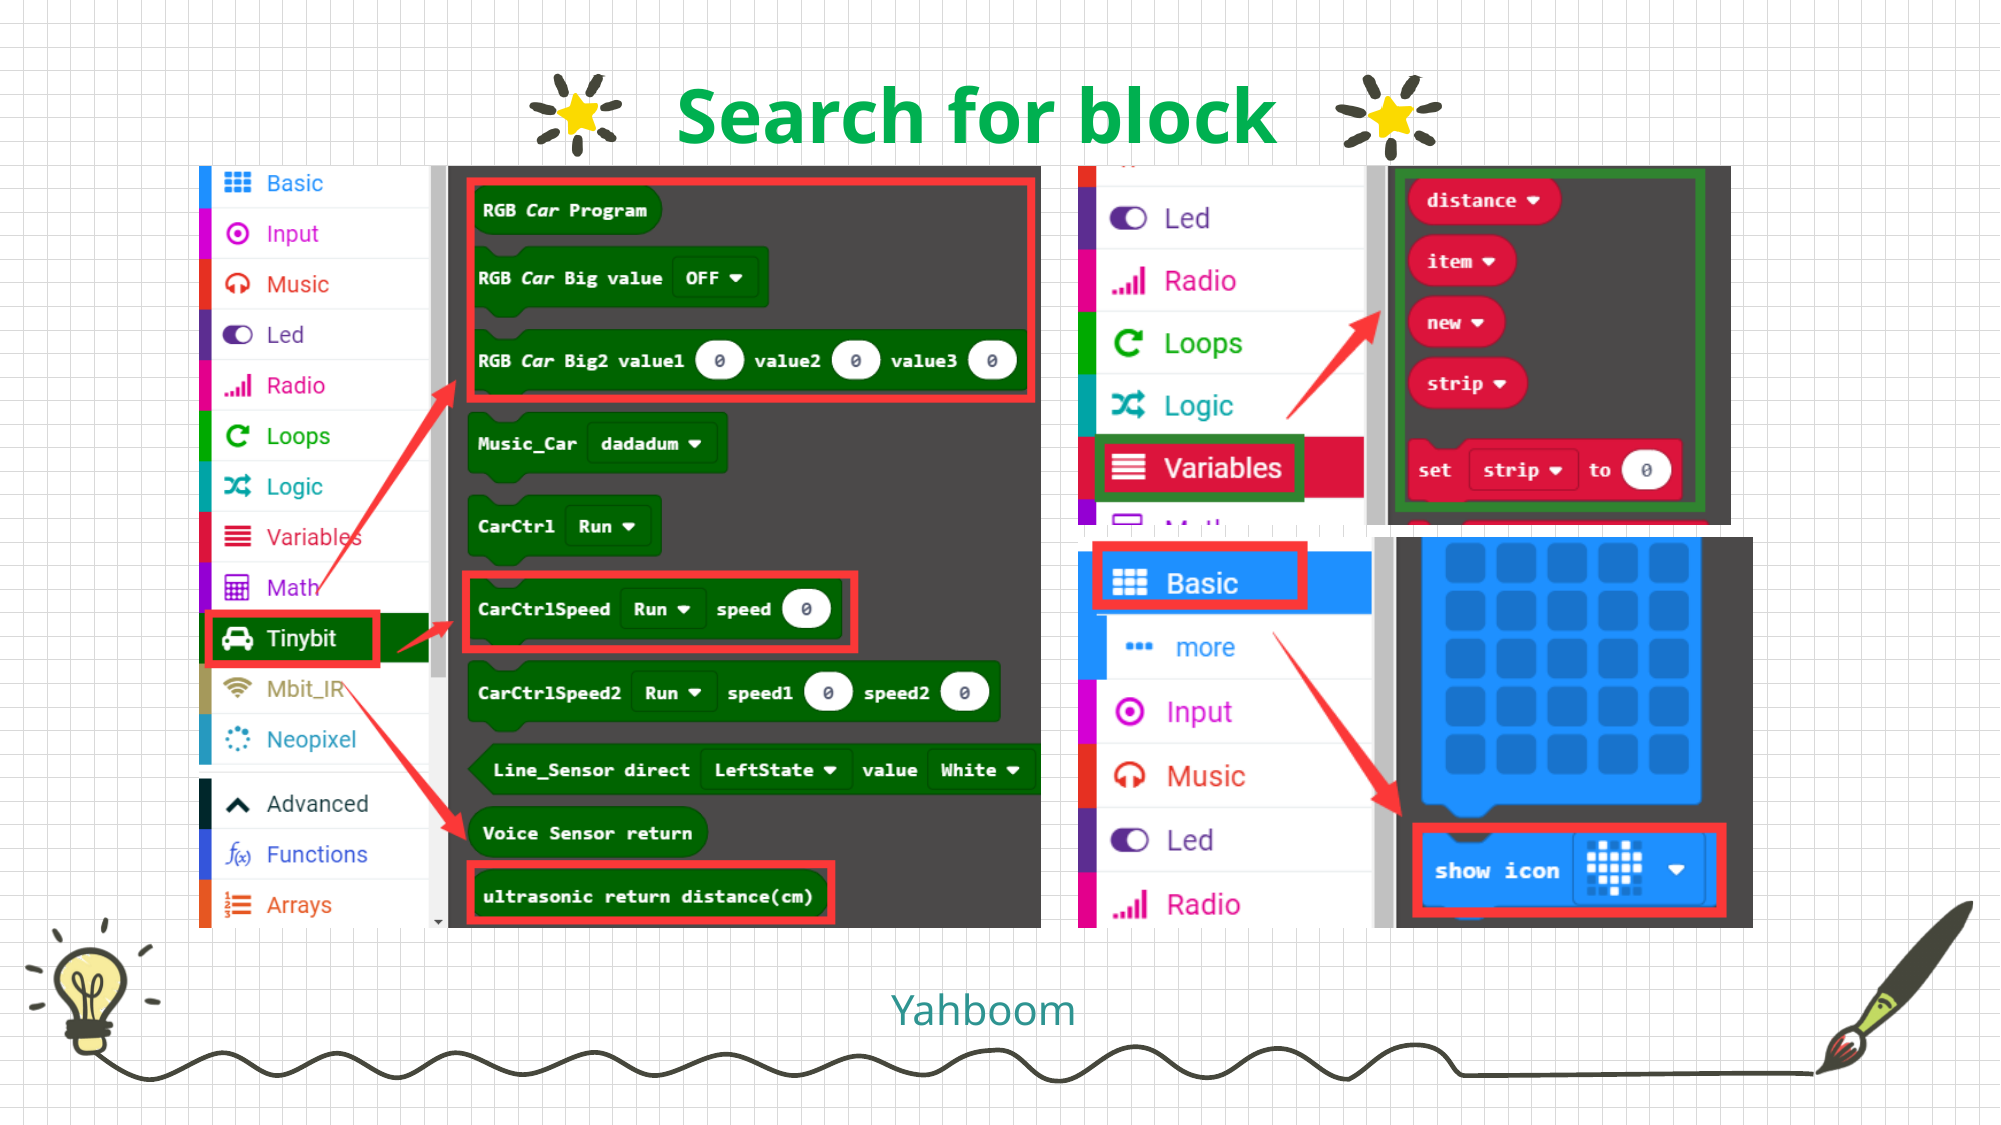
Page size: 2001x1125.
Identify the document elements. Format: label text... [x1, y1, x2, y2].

picture [1078, 537, 1753, 928]
picture [1816, 894, 1973, 1081]
picture [2, 893, 185, 1073]
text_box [1335, 74, 1442, 161]
text_box Search for block [662, 60, 1293, 166]
picture [1078, 166, 1731, 525]
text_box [529, 73, 622, 157]
text_box Yahboom [876, 976, 1124, 1042]
picture [199, 166, 1041, 928]
